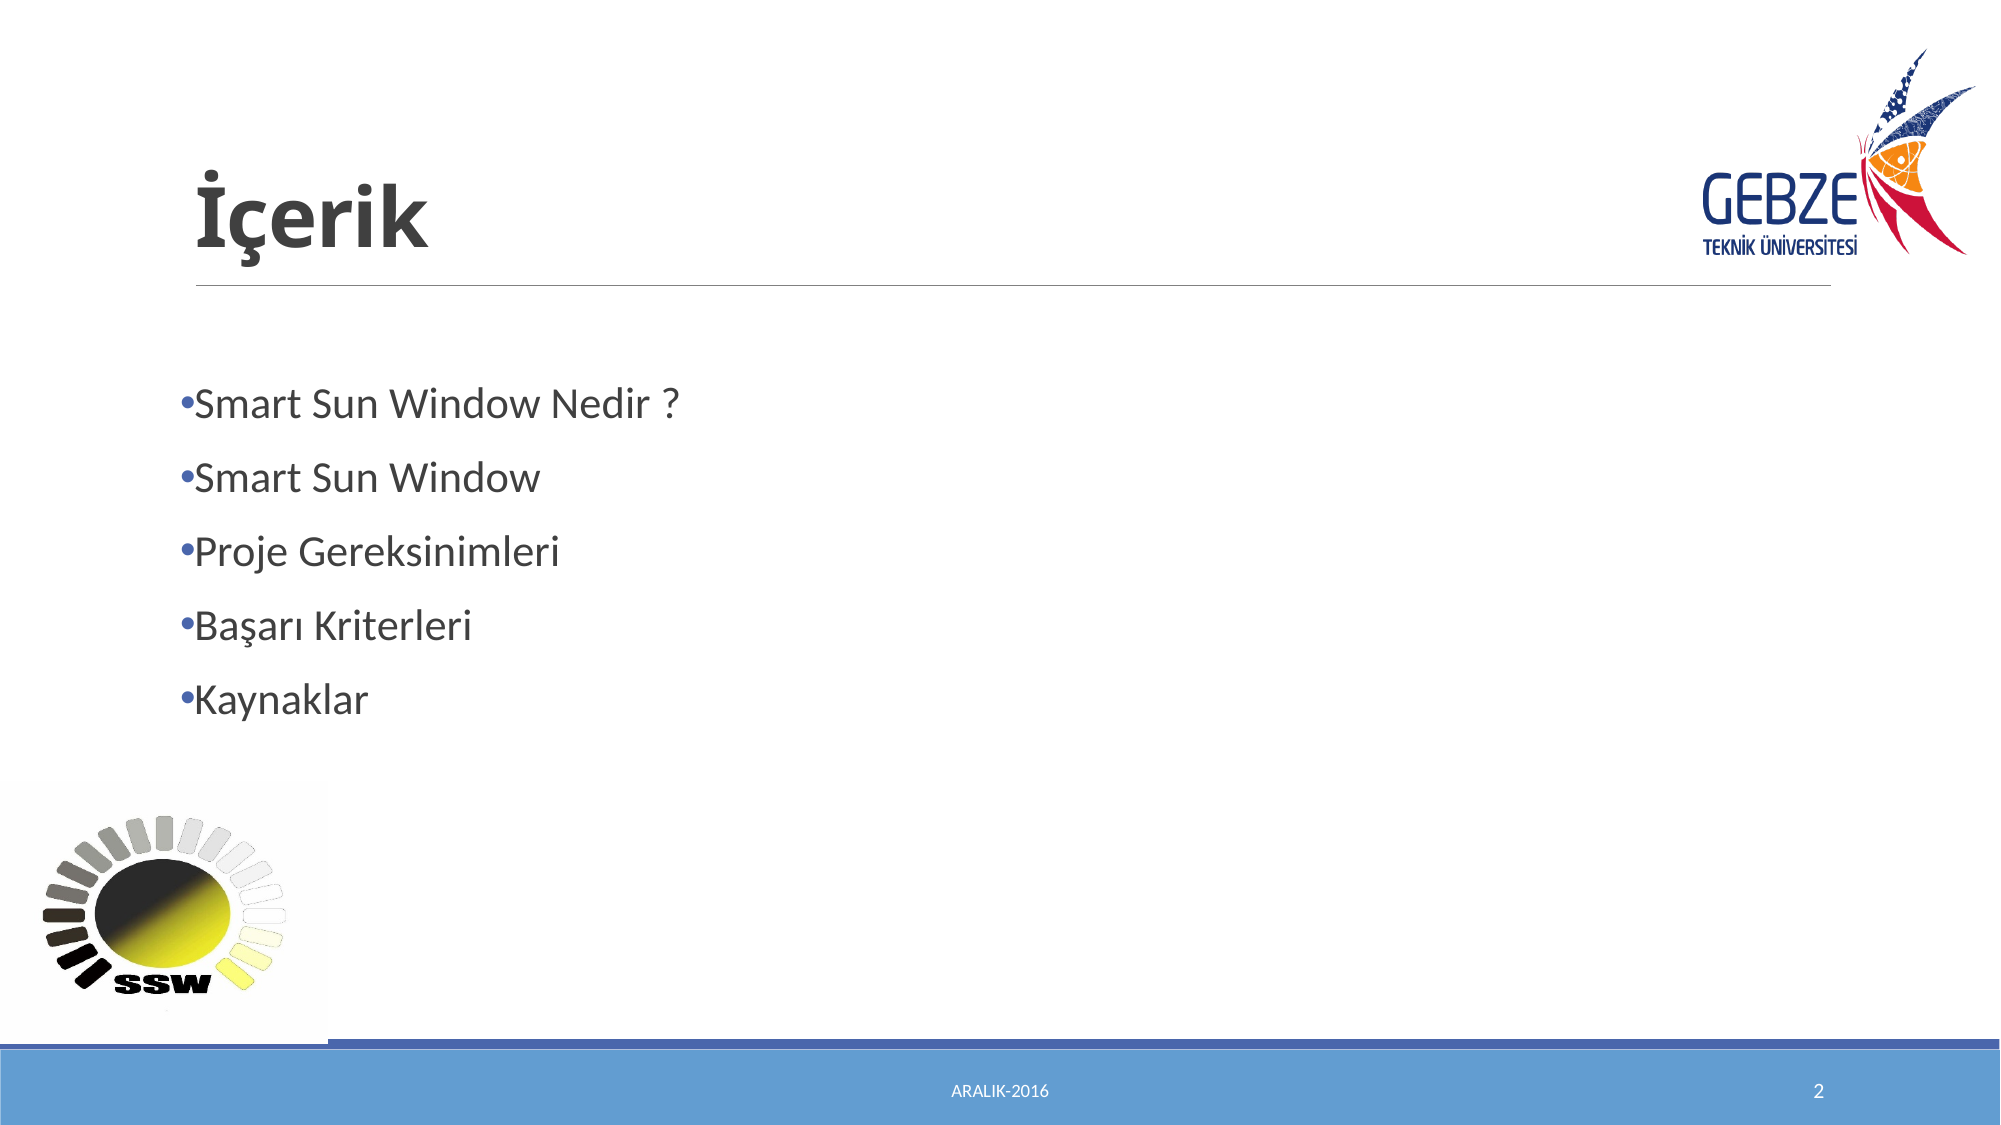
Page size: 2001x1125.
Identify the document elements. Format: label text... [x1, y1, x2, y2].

title İçerik [180, 47, 1830, 273]
slide_number 2 [1624, 1059, 1840, 1120]
picture [1702, 47, 1976, 255]
list Smart Sun Window Nedir ? Smart Sun Window Proje Gereksinimleri Başarı Kriterleri Kaynaklar [180, 302, 1830, 963]
footer Aralık-2016 [604, 1059, 1396, 1120]
picture [0, 781, 328, 1045]
